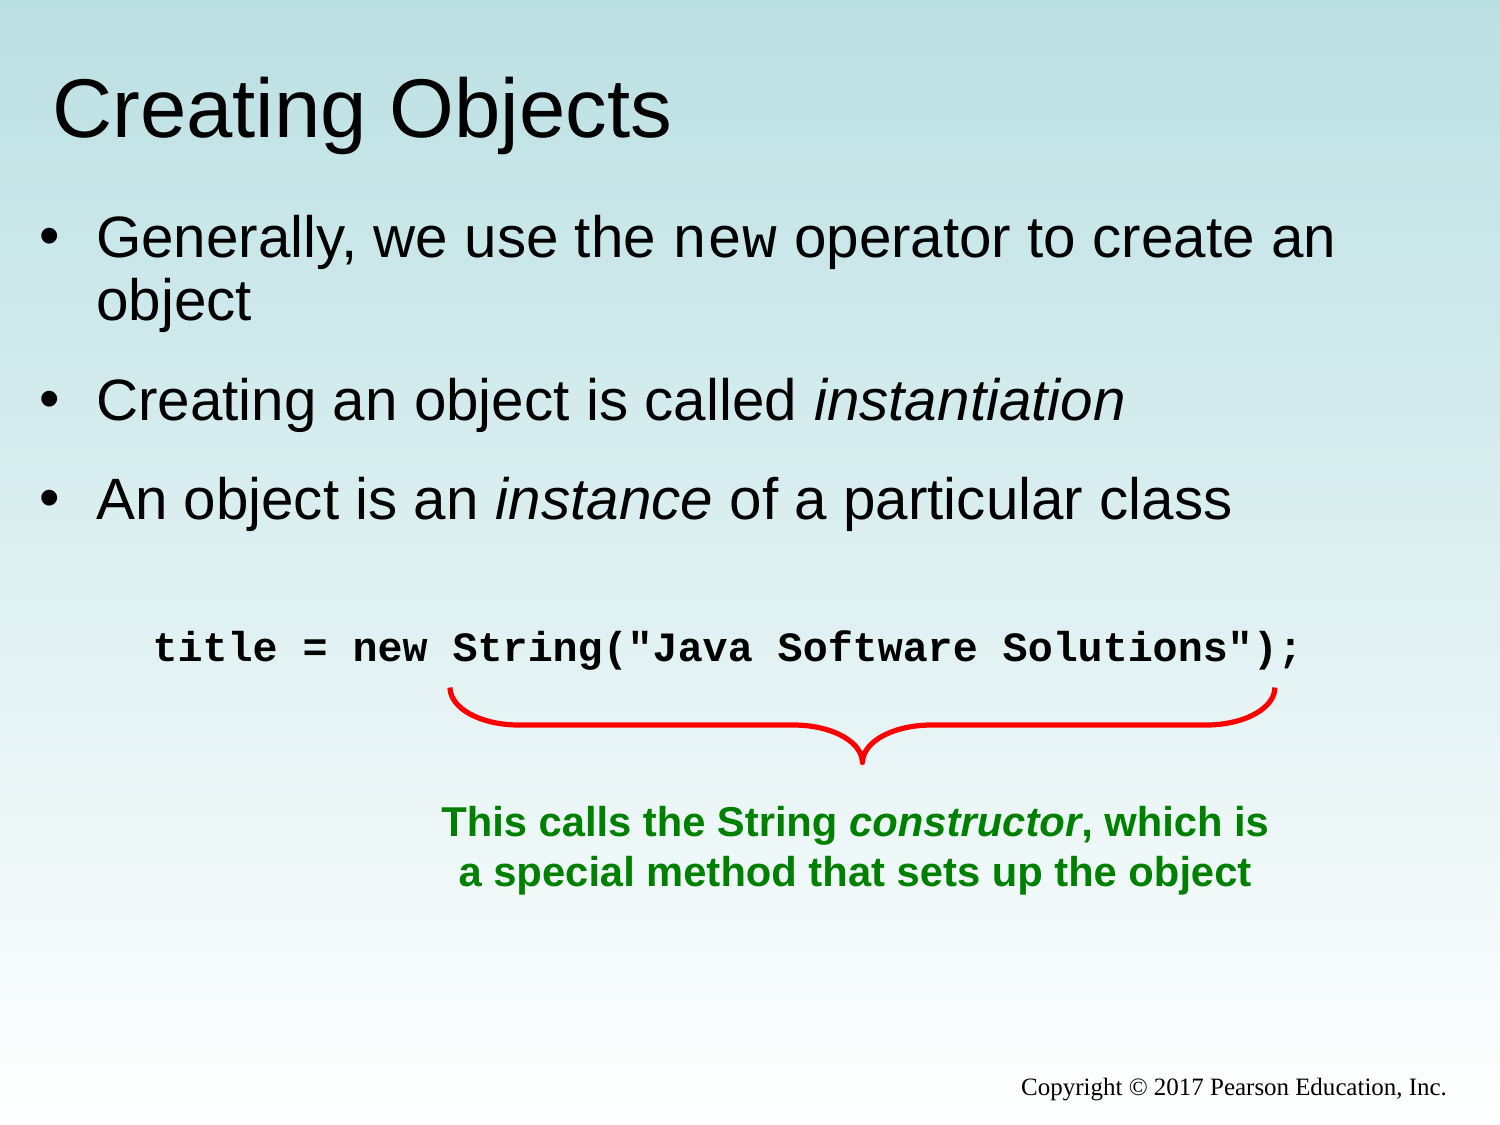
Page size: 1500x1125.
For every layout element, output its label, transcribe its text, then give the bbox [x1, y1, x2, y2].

text_box This calls the String constructor, which is a special method that sets up the object [424, 787, 1286, 903]
list Generally, we use the new operator to create an object Creating an object is called instantiation An object is an instance of a particular class [24, 200, 1450, 563]
footer Copyright © 2017 Pearson Education, Inc. [549, 1062, 1463, 1113]
title Creating Objects [37, 45, 1463, 163]
text_box [449, 687, 1275, 763]
text_box title = new String("Java Software Solutions"); [125, 612, 1331, 678]
